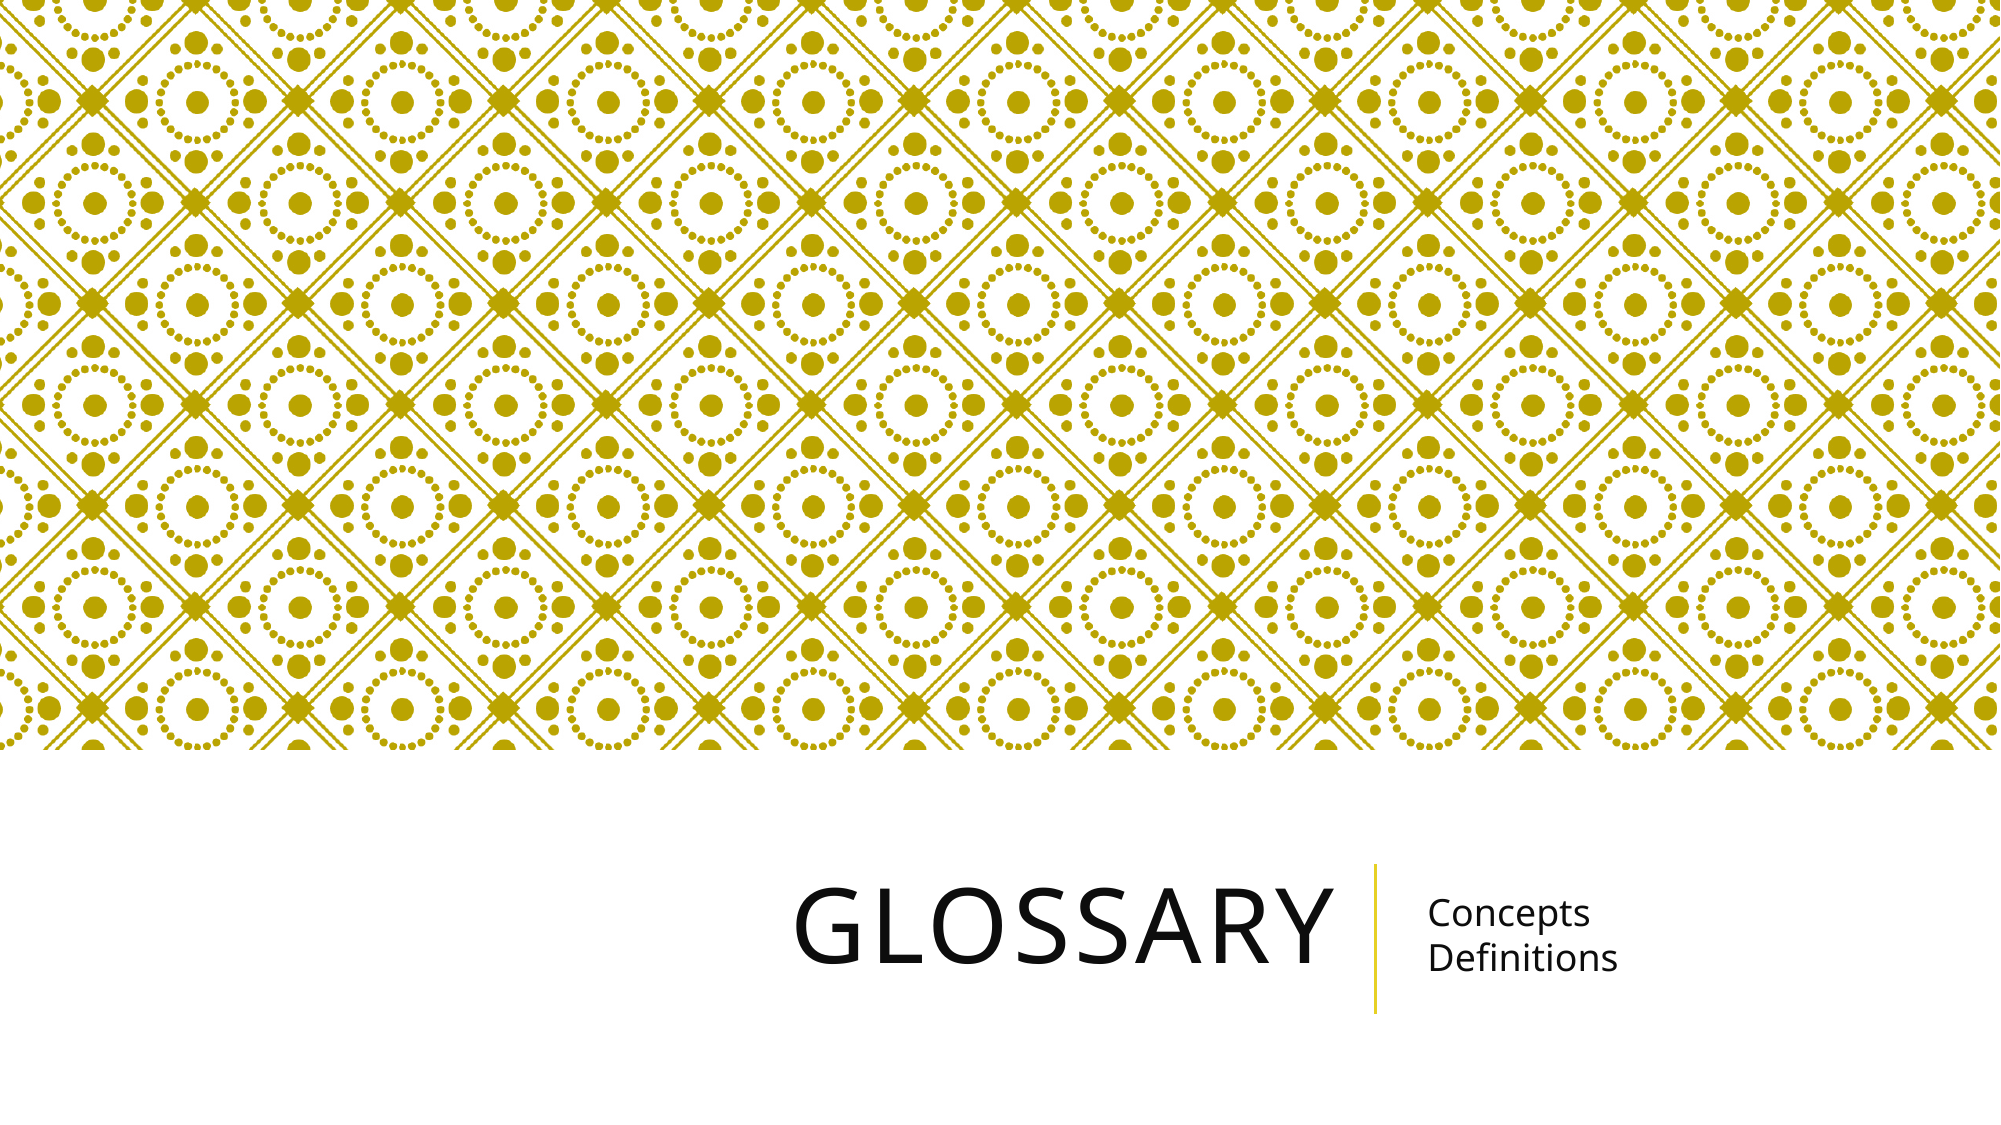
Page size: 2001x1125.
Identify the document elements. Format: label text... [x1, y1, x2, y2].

list Concepts Definitions [1412, 813, 1938, 1054]
title Glossary [75, 813, 1350, 1054]
